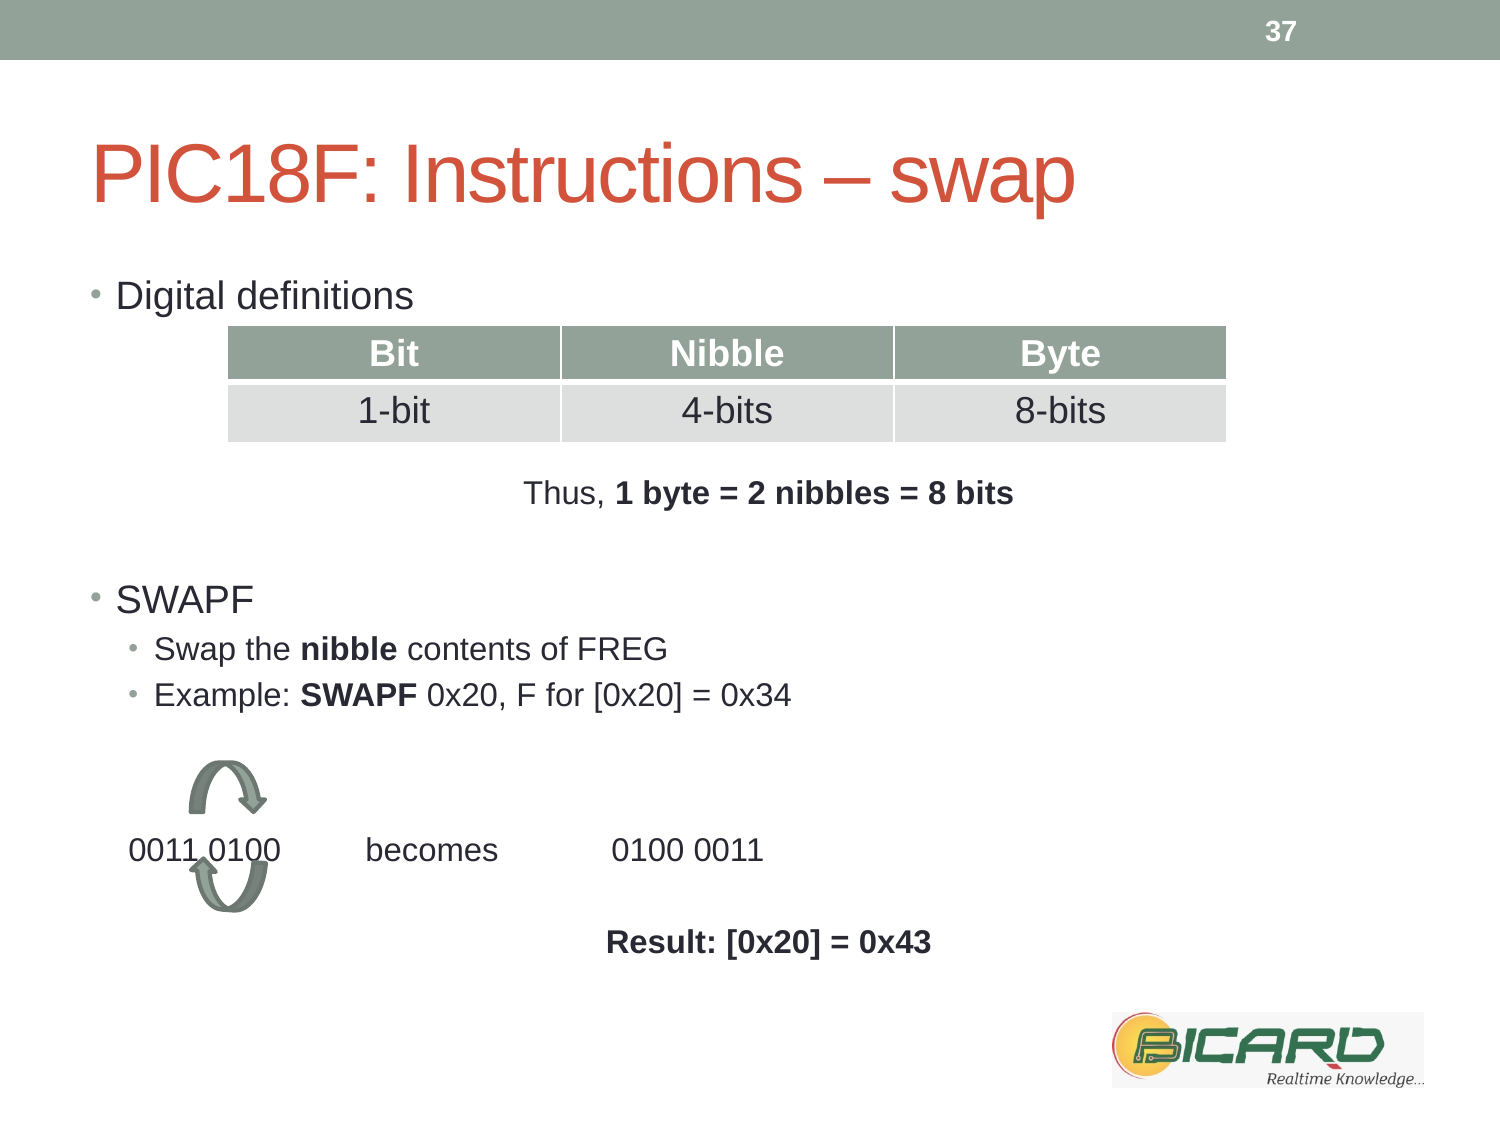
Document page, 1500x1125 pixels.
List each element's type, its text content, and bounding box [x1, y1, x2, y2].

text_box [189, 856, 268, 913]
slide_number 37 [1250, 3, 1425, 57]
title PIC18F: Instructions – swap [75, 87, 1425, 250]
table_header Nibble [562, 326, 893, 379]
picture [1112, 1063, 1424, 1088]
table_cell 8-bits [895, 385, 1226, 442]
table_cell 4-bits [562, 385, 893, 442]
list Digital definitions Thus, 1 byte = 2 nibbles = 8 bits SWAPF Swap the nibble contents of FREG Example: SWAPF 0x20, F for [0x20] = 0x34 0011 0100 becomes 0100 0011 Result: [0x20] = 0x43 [75, 262, 1425, 1063]
text_box [188, 760, 267, 815]
table_header Bit [228, 326, 560, 379]
table_cell 1-bit [228, 385, 560, 442]
table_header Byte [895, 326, 1226, 379]
